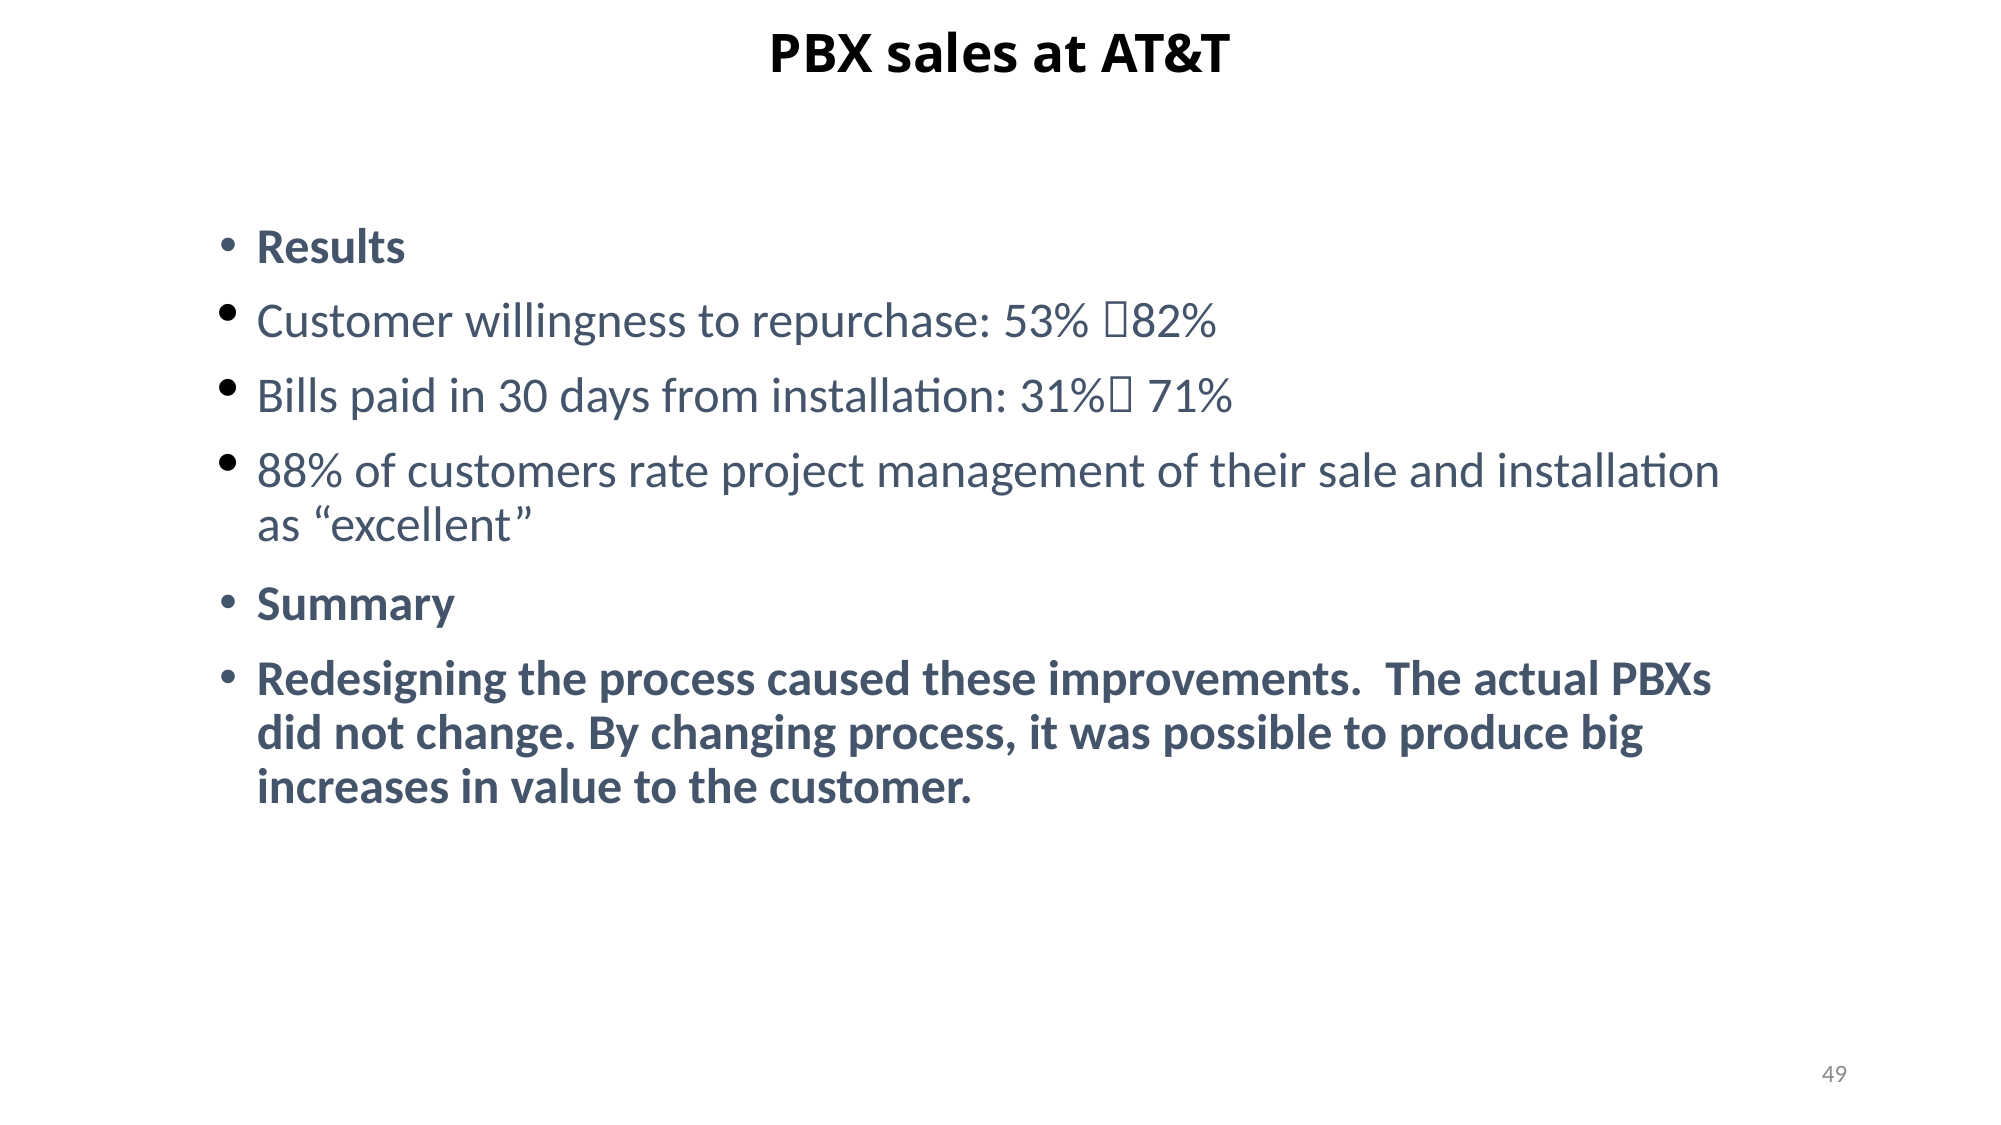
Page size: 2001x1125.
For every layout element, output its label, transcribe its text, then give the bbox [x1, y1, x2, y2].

slide_number 49 [1412, 1042, 1863, 1103]
title PBX sales at AT&T [137, 18, 1863, 156]
list Results Customer willingness to repurchase: 53% 82% Bills paid in 30 days from installation: 31% 71% 88% of customers rate project management of their sale and installation as “excellent” Summary Redesigning the process caused these improvements. The actual PBXs did not change. By changing process, it was possible to produce big increases in value to the customer. [204, 212, 1750, 985]
